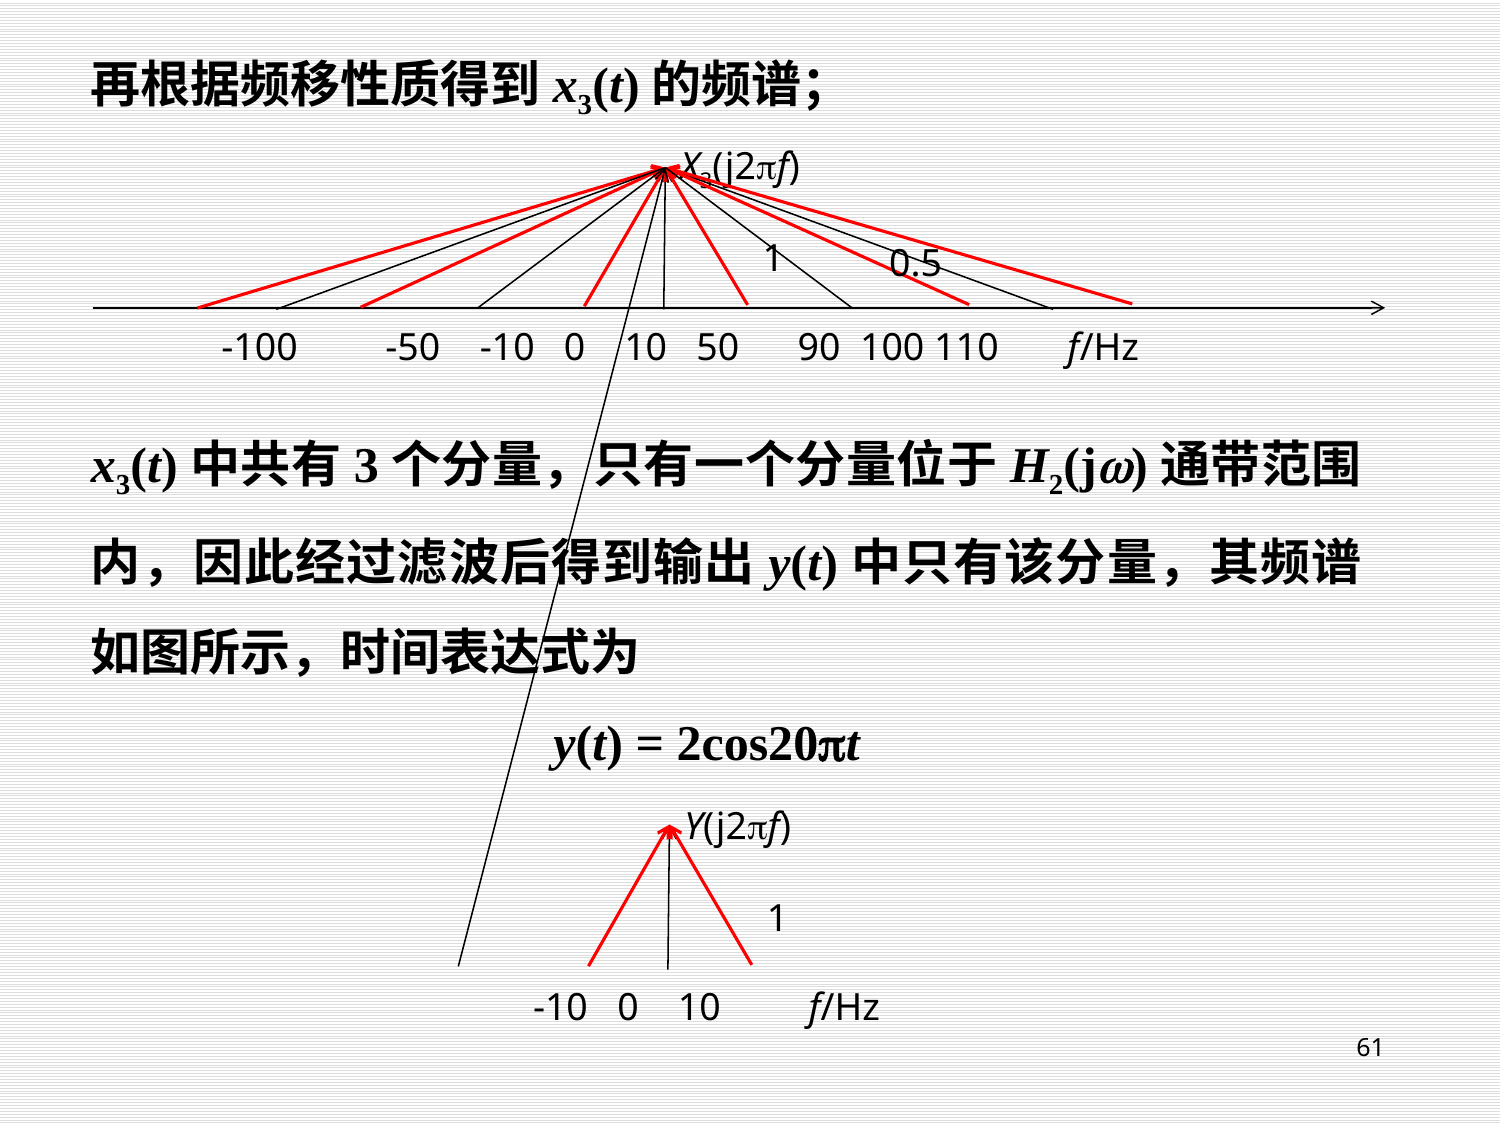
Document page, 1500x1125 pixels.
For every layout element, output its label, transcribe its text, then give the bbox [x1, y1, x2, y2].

text_box 0.5 [874, 231, 997, 291]
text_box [197, 269, 361, 309]
text_box -10 0 10 f/Hz [469, 975, 1018, 1036]
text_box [584, 244, 748, 307]
text_box -100 -50 -10 0 10 50 90 100 110 f/Hz [206, 317, 625, 376]
text_box 再根据频移性质得到x3(t)的频谱； [74, 10, 1273, 128]
text_box 1 [752, 886, 845, 947]
text_box 1 [747, 231, 821, 287]
text_box x3(t)中共有3个分量，只有一个分量位于H2(j)通带范围内，因此经过滤波后得到输出y(t)中只有该分量，其频谱如图所示，时间表达式为 y(t) = 2cos20t [74, 390, 606, 778]
text_box Y(j2f) [669, 794, 910, 855]
text_box -100 -50 -10 0 10 50 90 100 110 f/Hz [613, 315, 1386, 376]
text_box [588, 904, 753, 967]
text_box X3(j2f) [665, 134, 906, 201]
text_box 1 [748, 227, 841, 287]
text_box x3(t)中共有3个分量，只有一个分量位于H2(j)通带范围内，因此经过滤波后得到输出y(t)中只有该分量，其频谱如图所示，时间表达式为 y(t) = 2cos20t [509, 390, 1377, 778]
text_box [968, 266, 1133, 305]
slide_number 61 [1074, 1024, 1401, 1103]
